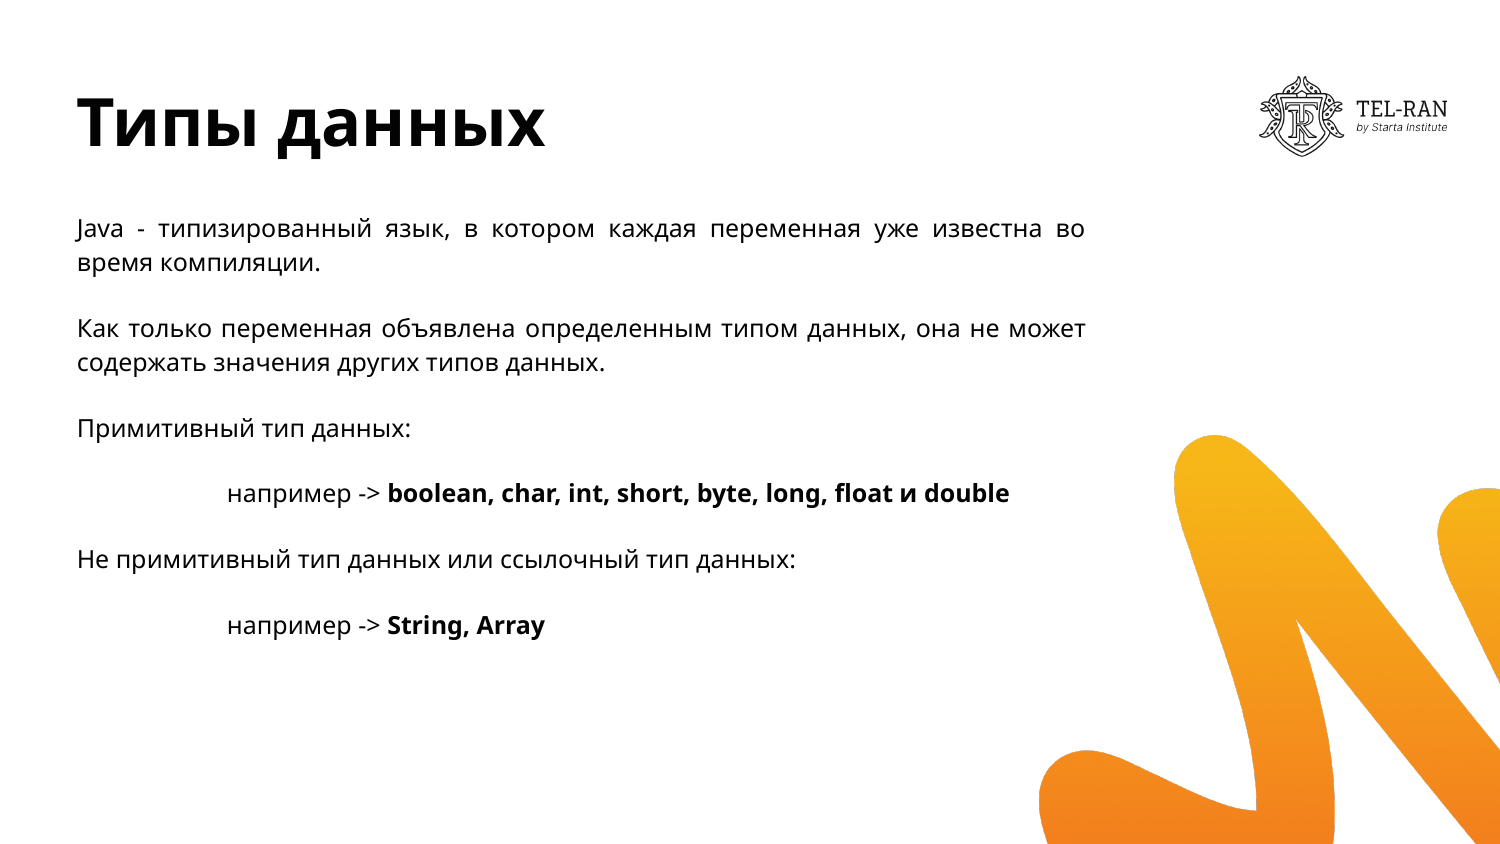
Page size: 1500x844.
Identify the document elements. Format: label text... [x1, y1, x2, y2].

text_box Java - типизированный язык, в котором каждая переменная уже известна во время компиляции. Как только переменная объявлена ​​определенным типом данных, она не может содержать значения других типов данных. Примитивный тип данных: например -> boolean, char, int, short, byte, long, float и double Не примитивный тип данных или ссылочный тип данных: например -> String, Array [76, 207, 1087, 678]
picture [943, 434, 1500, 844]
text_box Типы данных [76, 79, 1368, 170]
picture [1259, 76, 1447, 157]
